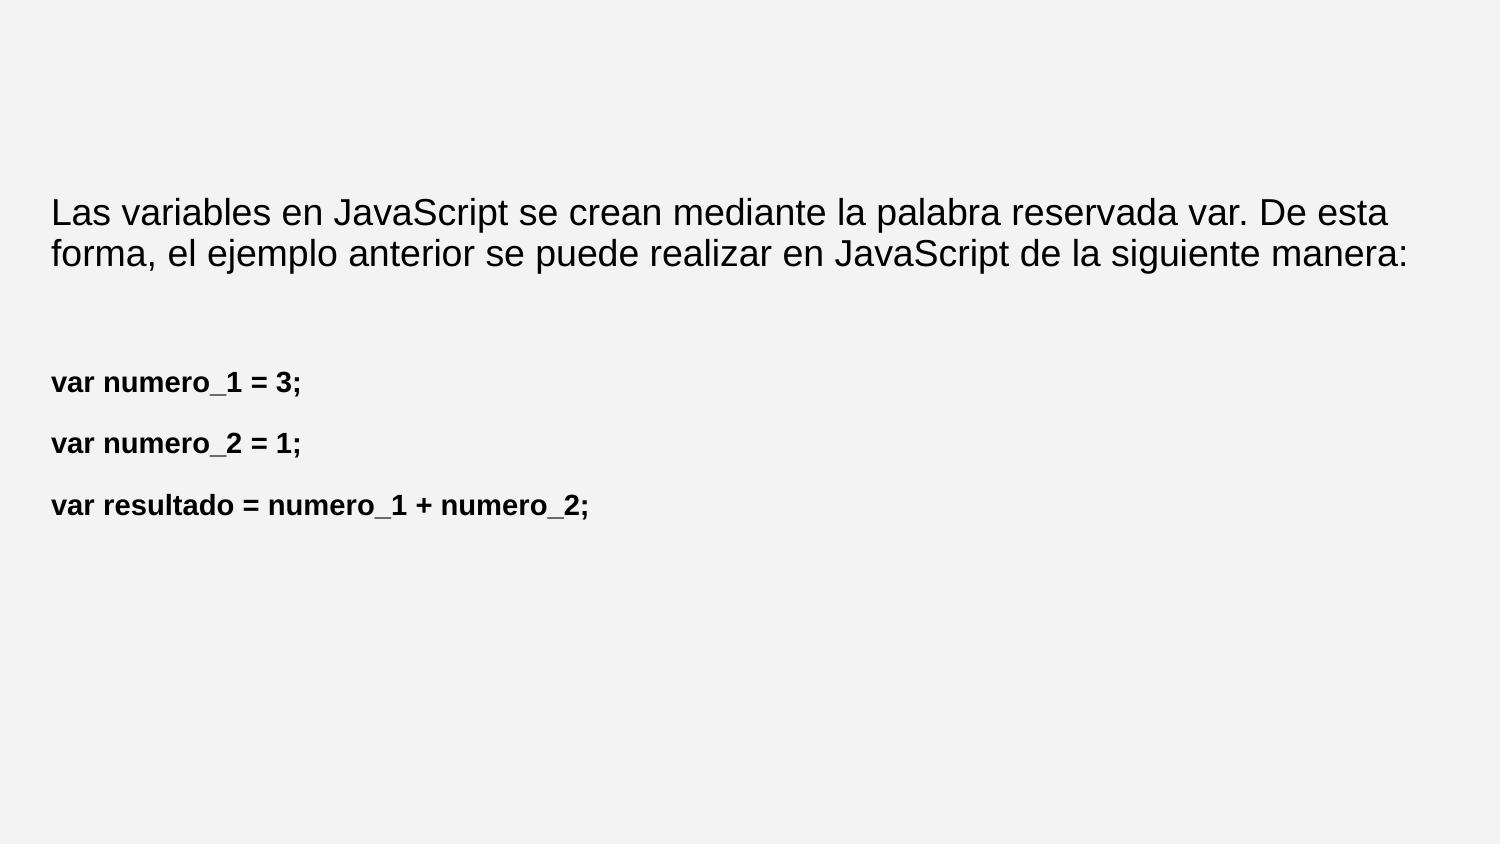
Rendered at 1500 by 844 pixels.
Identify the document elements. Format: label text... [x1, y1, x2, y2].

list Las variables en JavaScript se crean mediante la palabra reservada var. De esta forma, el ejemplo anterior se puede realizar en JavaScript de la siguiente manera: var numero_1 = 3; var numero_2 = 1; var resultado = numero_1 + numero_2; [51, 189, 1449, 750]
